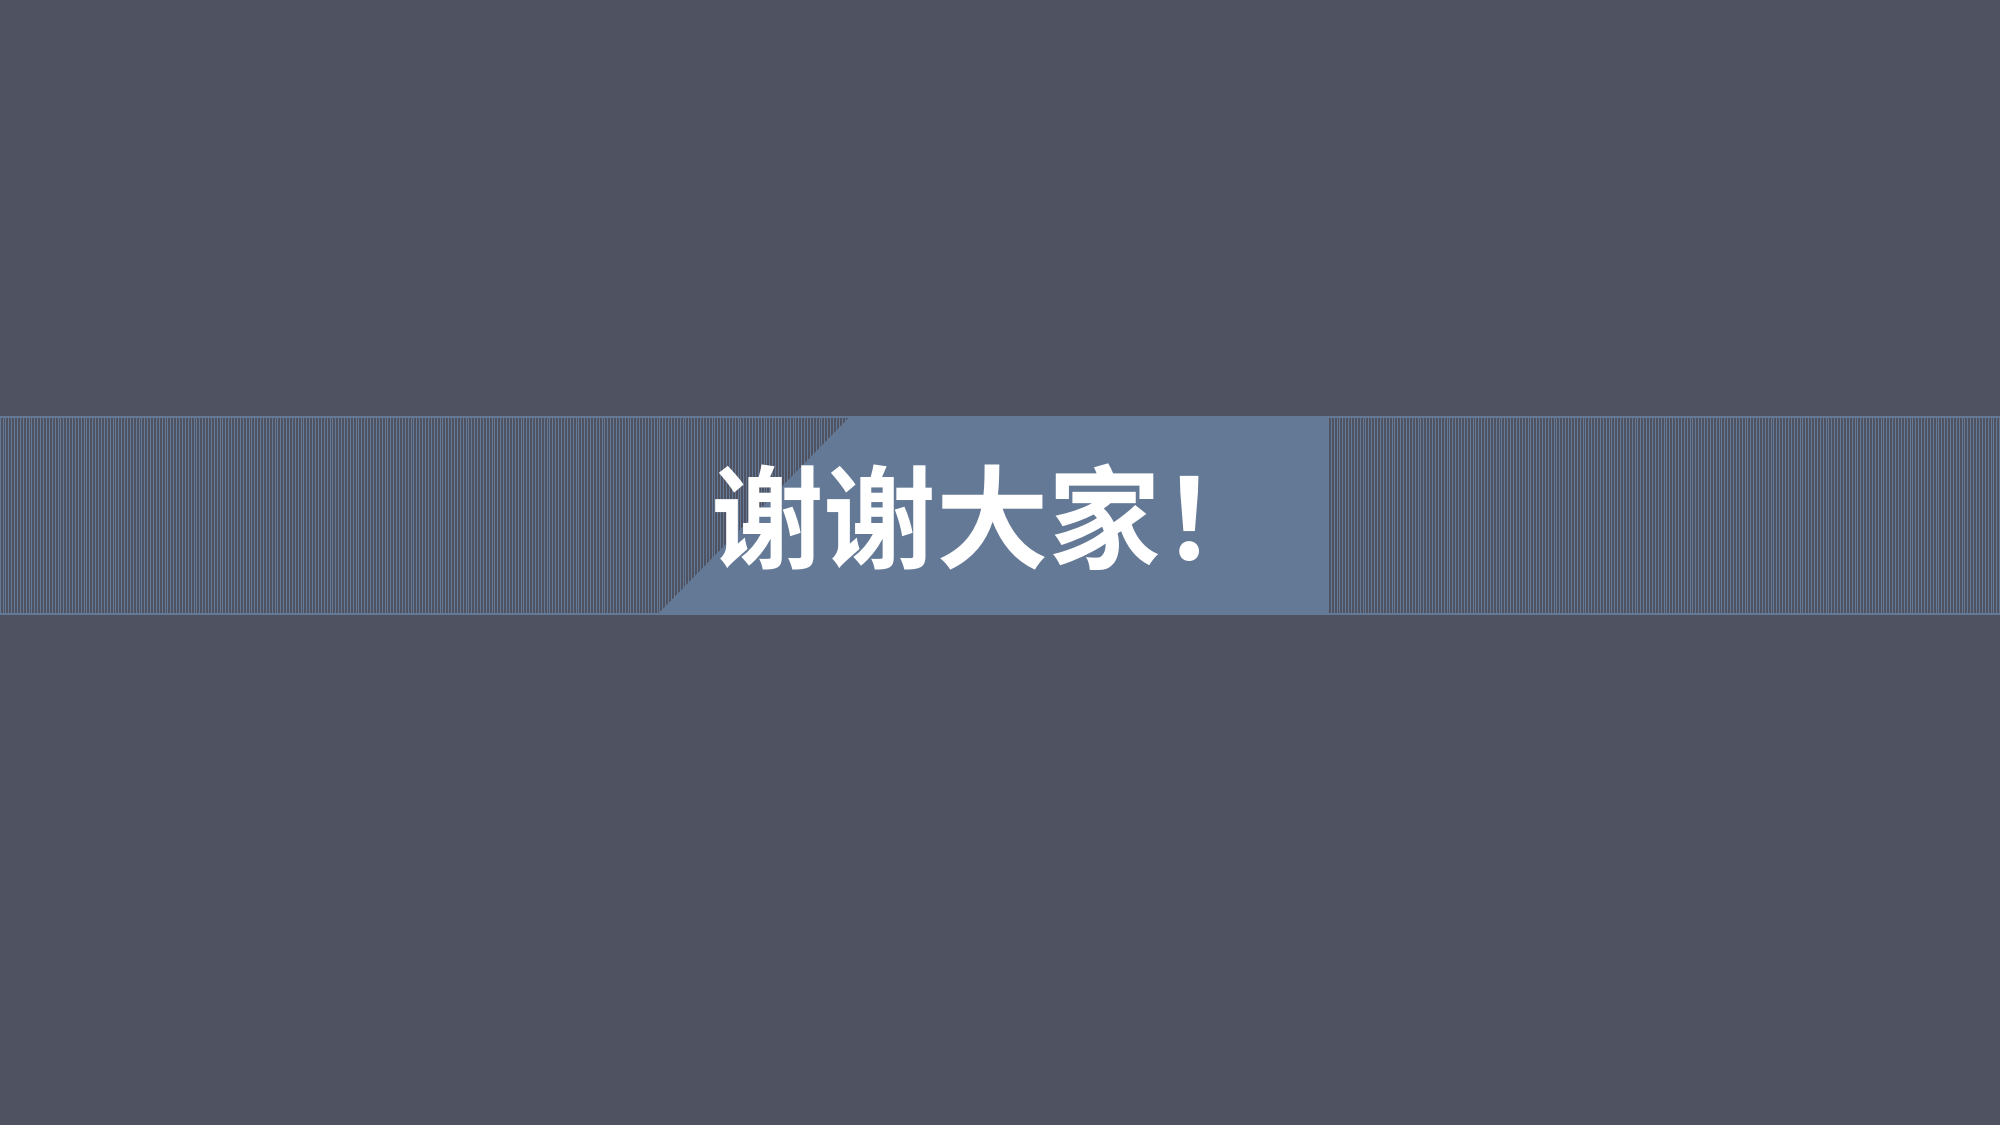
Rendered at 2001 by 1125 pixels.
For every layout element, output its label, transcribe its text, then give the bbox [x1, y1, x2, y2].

text_box [655, 416, 1330, 616]
text_box [1330, 416, 2000, 615]
text_box [0, 416, 848, 615]
text_box 谢谢大家！ [696, 440, 1289, 591]
